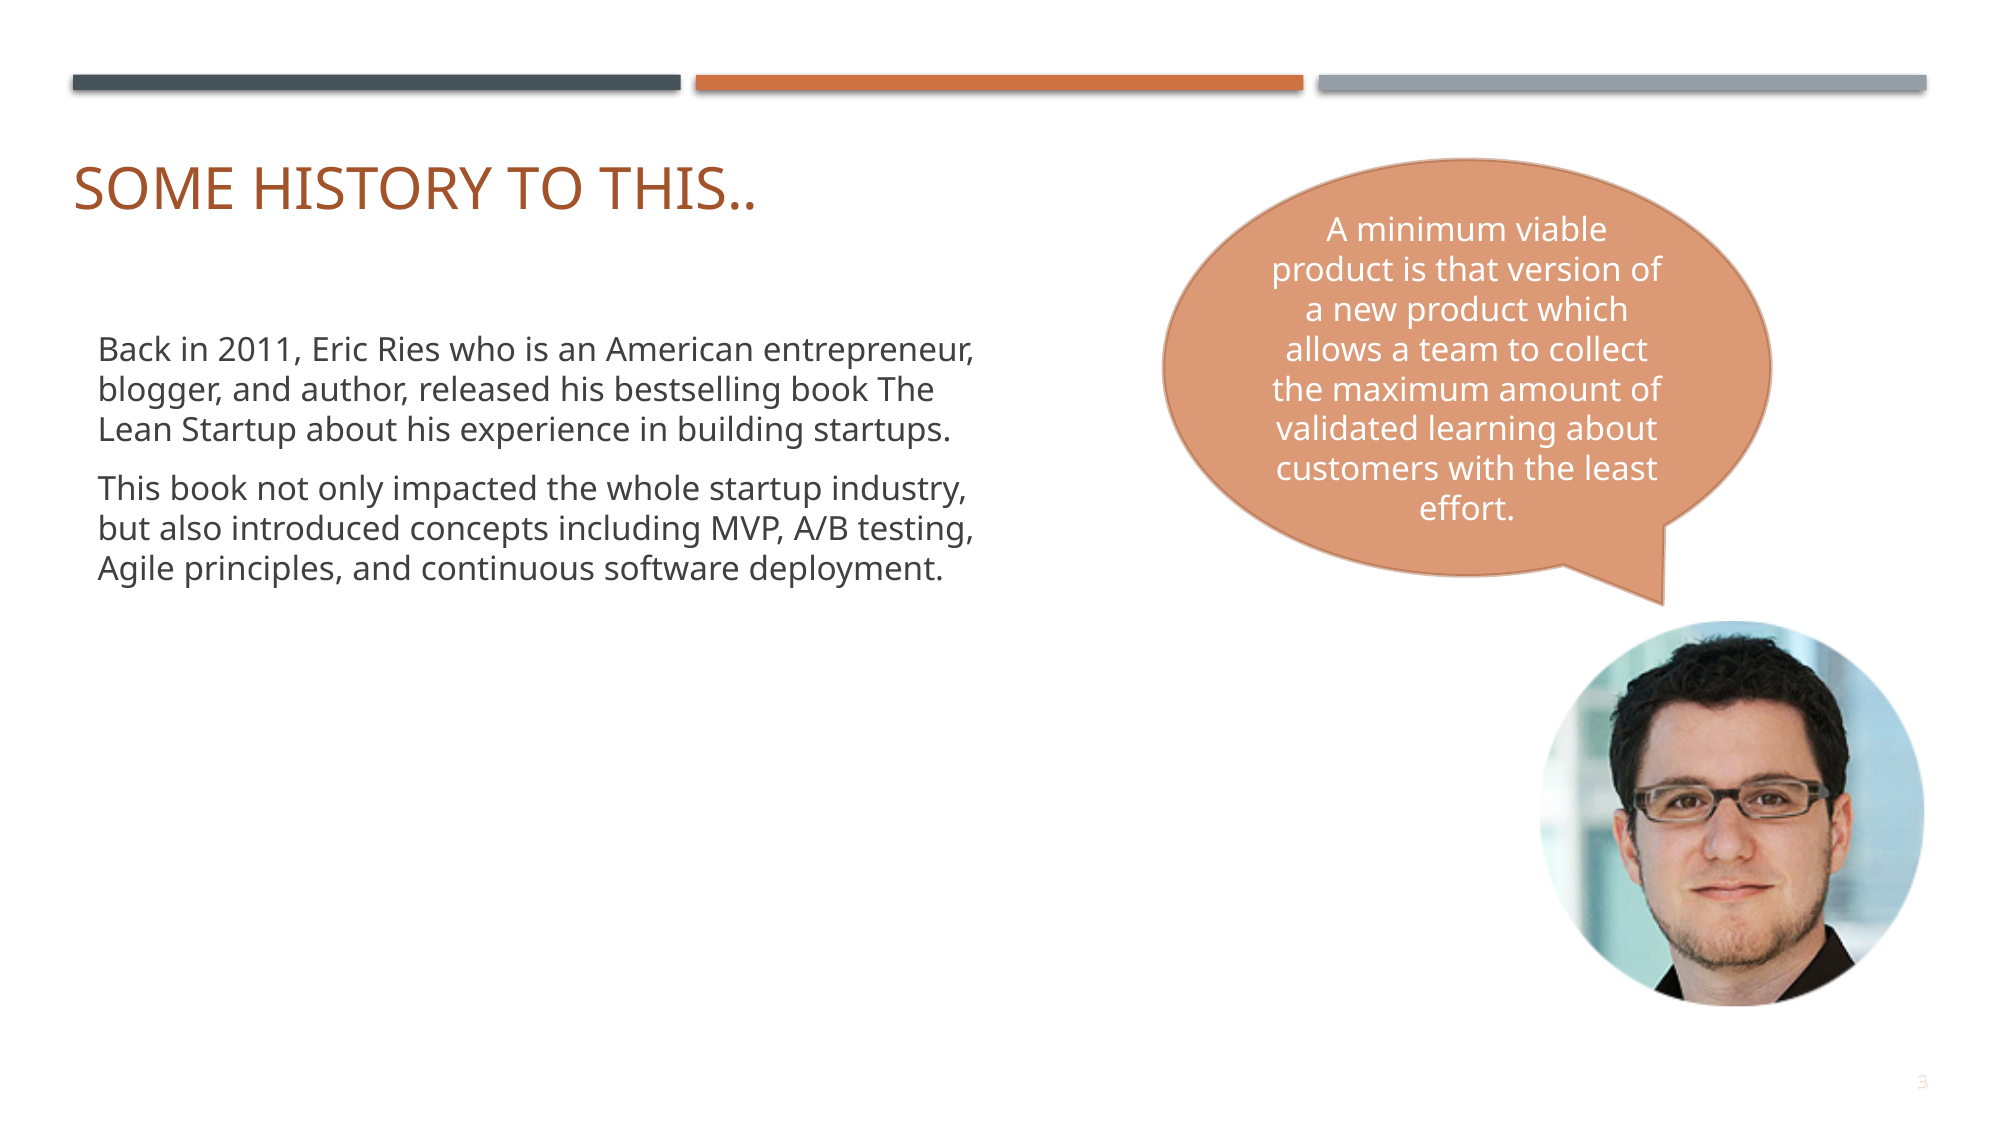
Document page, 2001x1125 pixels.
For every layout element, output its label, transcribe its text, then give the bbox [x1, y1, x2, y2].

title Some history to this.. [58, 75, 981, 229]
picture [1539, 621, 1928, 1009]
text_box Back in 2011, Eric Ries who is an American entrepreneur, blogger, and author, released his bestselling book The Lean Startup about his experience in building startups. This book not only impacted the whole startup industry, but also introduced concepts including MVP, A/B testing, Agile principles, and continuous software deployment. [82, 294, 1029, 622]
text_box 3 [1770, 1053, 1944, 1114]
text_box A minimum viable product is that version of a new product which allows a team to collect the maximum amount of validated learning about customers with the least effort. [1161, 157, 1773, 607]
